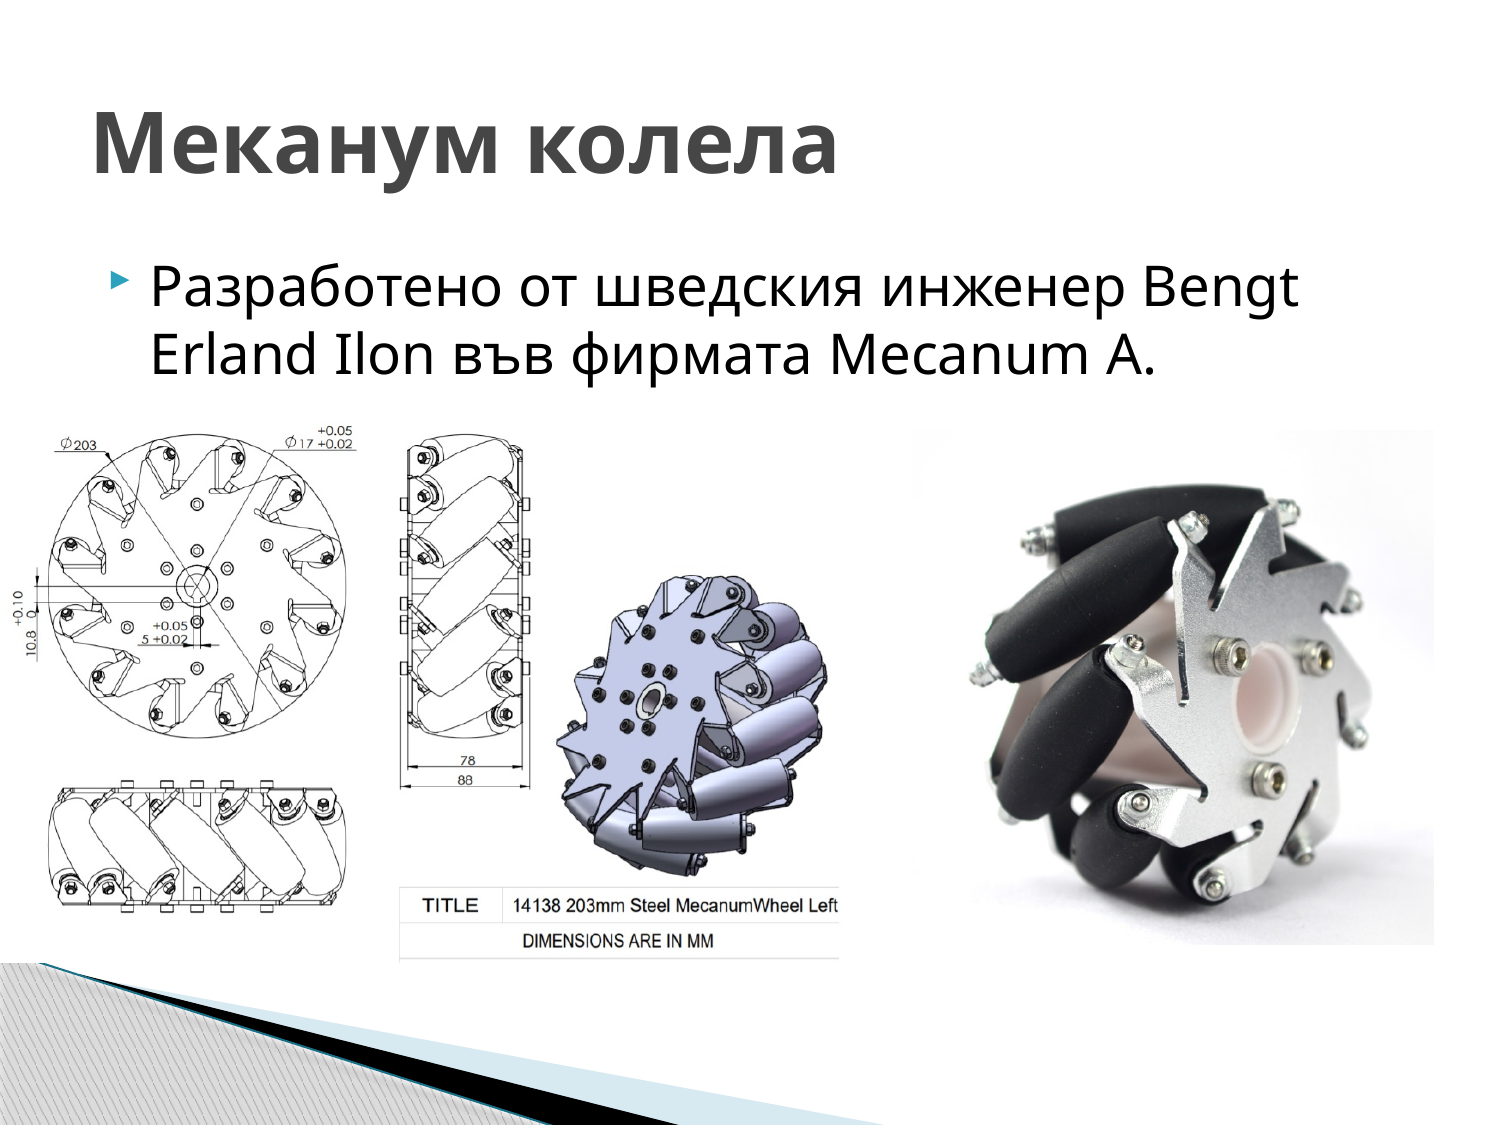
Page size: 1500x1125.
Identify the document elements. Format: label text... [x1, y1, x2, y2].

title Меканум колела [75, 45, 1425, 233]
picture [0, 412, 848, 963]
list Разработено от шведския инженер Bengt Erland Ilon във фирмата Mecanum A. [75, 243, 1425, 986]
picture [912, 430, 1434, 945]
